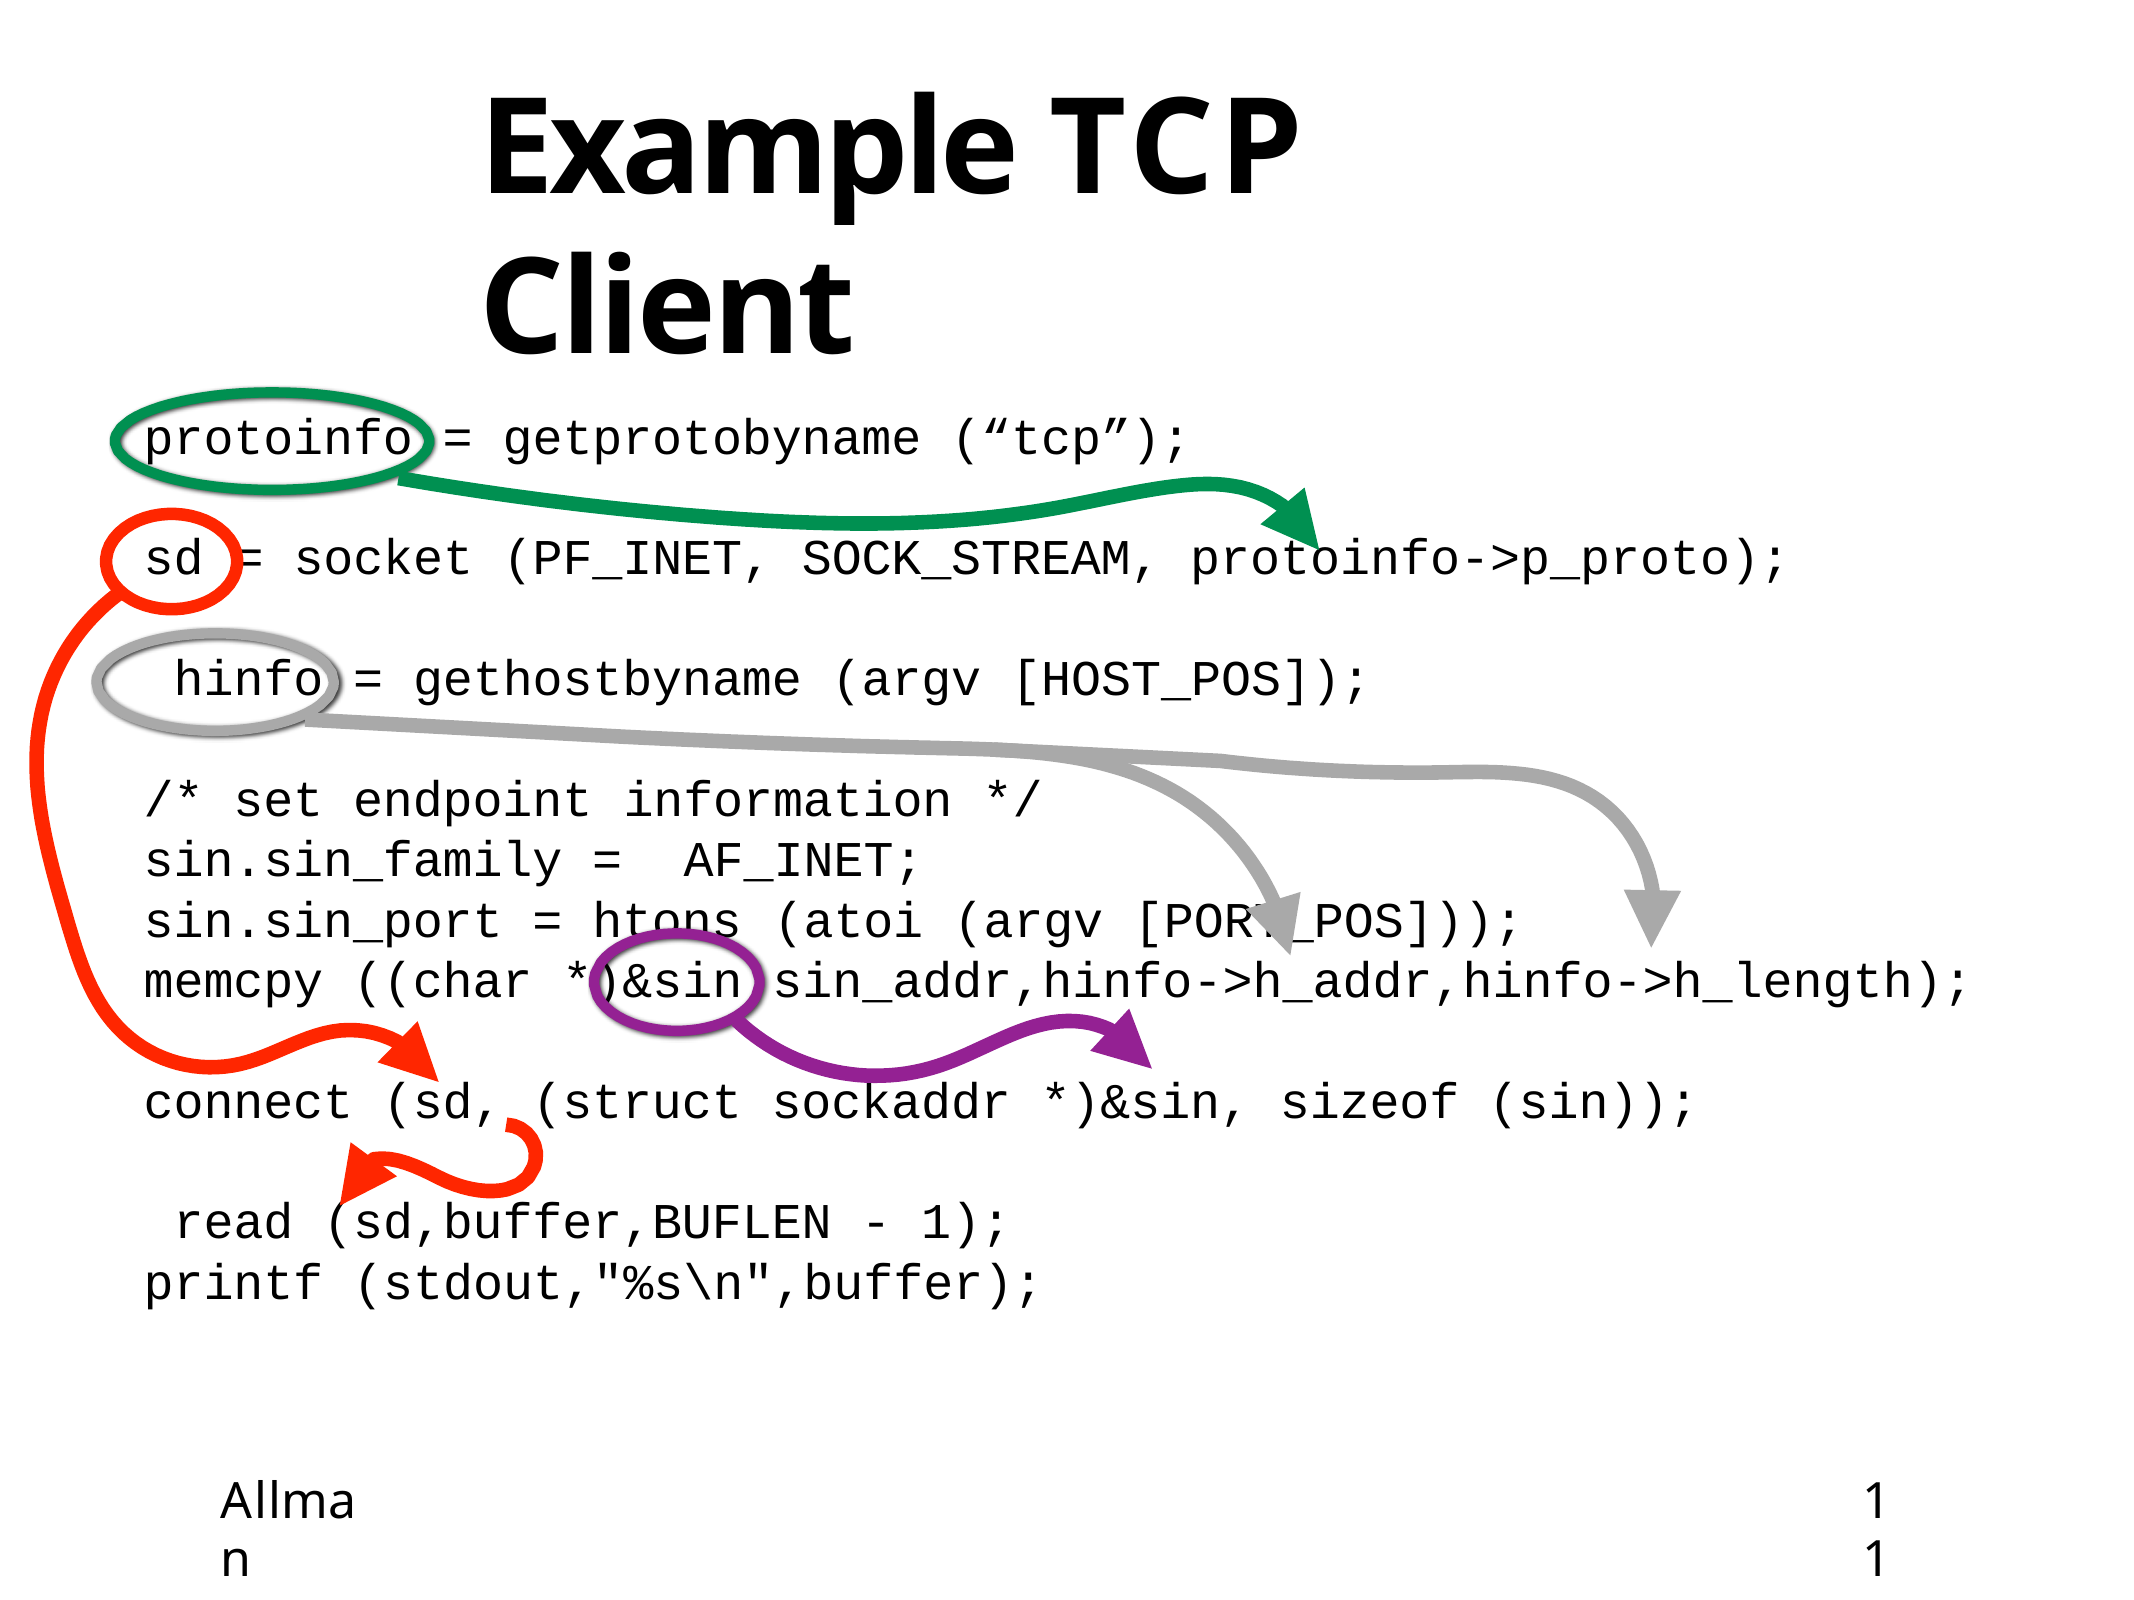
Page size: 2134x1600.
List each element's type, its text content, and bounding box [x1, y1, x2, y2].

text_box sin.sin_port = htons [305, 885, 746, 945]
text_box [736, 1020, 1109, 1076]
text_box [587, 926, 773, 1043]
text_box [155, 633, 334, 731]
text_box (argv [951, 885, 1106, 945]
text_box [305, 719, 1273, 905]
text_box [375, 1124, 536, 1192]
text_box [594, 933, 760, 1031]
text_box (atoi [771, 885, 926, 945]
footer Allman [218, 1470, 364, 1600]
text_box [993, 749, 1653, 892]
text_box /* set endpoint sin.sin_family = [231, 764, 621, 885]
text_box [108, 385, 442, 502]
text_box 11 [1860, 1470, 1915, 1587]
text_box [377, 1021, 439, 1082]
text_box [147, 626, 347, 743]
text_box [114, 392, 430, 490]
text_box [398, 478, 1282, 524]
text_box [36, 590, 399, 1068]
text_box protoinfo = getprotobyname (“tcp”); sd = socket (PF_INET, SOCK_STREAM, protoinfo->p_proto); hinfo = gethostbyname (argv [HOST_POS]); [141, 402, 1796, 706]
text_box [PORT_POS])); [1131, 885, 1279, 945]
text_box memcpy ((char *)&sin.sin_addr,hinfo->h_addr,hinfo->h_length); connect (sd, (struct sockaddr *)&sin, sizeof (sin)); read (sd,buffer,BUFLEN - 1); printf (stdout,"%s\n",buffer); [141, 945, 1977, 1310]
text_box [1090, 1008, 1152, 1069]
text_box [1623, 889, 1682, 948]
title Example TCP Client [477, 58, 1656, 381]
text_box [106, 513, 238, 610]
text_box [1245, 891, 1301, 956]
text_box [339, 1142, 397, 1206]
text_box [PORT_POS])); [1267, 885, 1526, 945]
text_box [1260, 487, 1320, 551]
text_box information */ AF_INET; [621, 781, 1046, 887]
